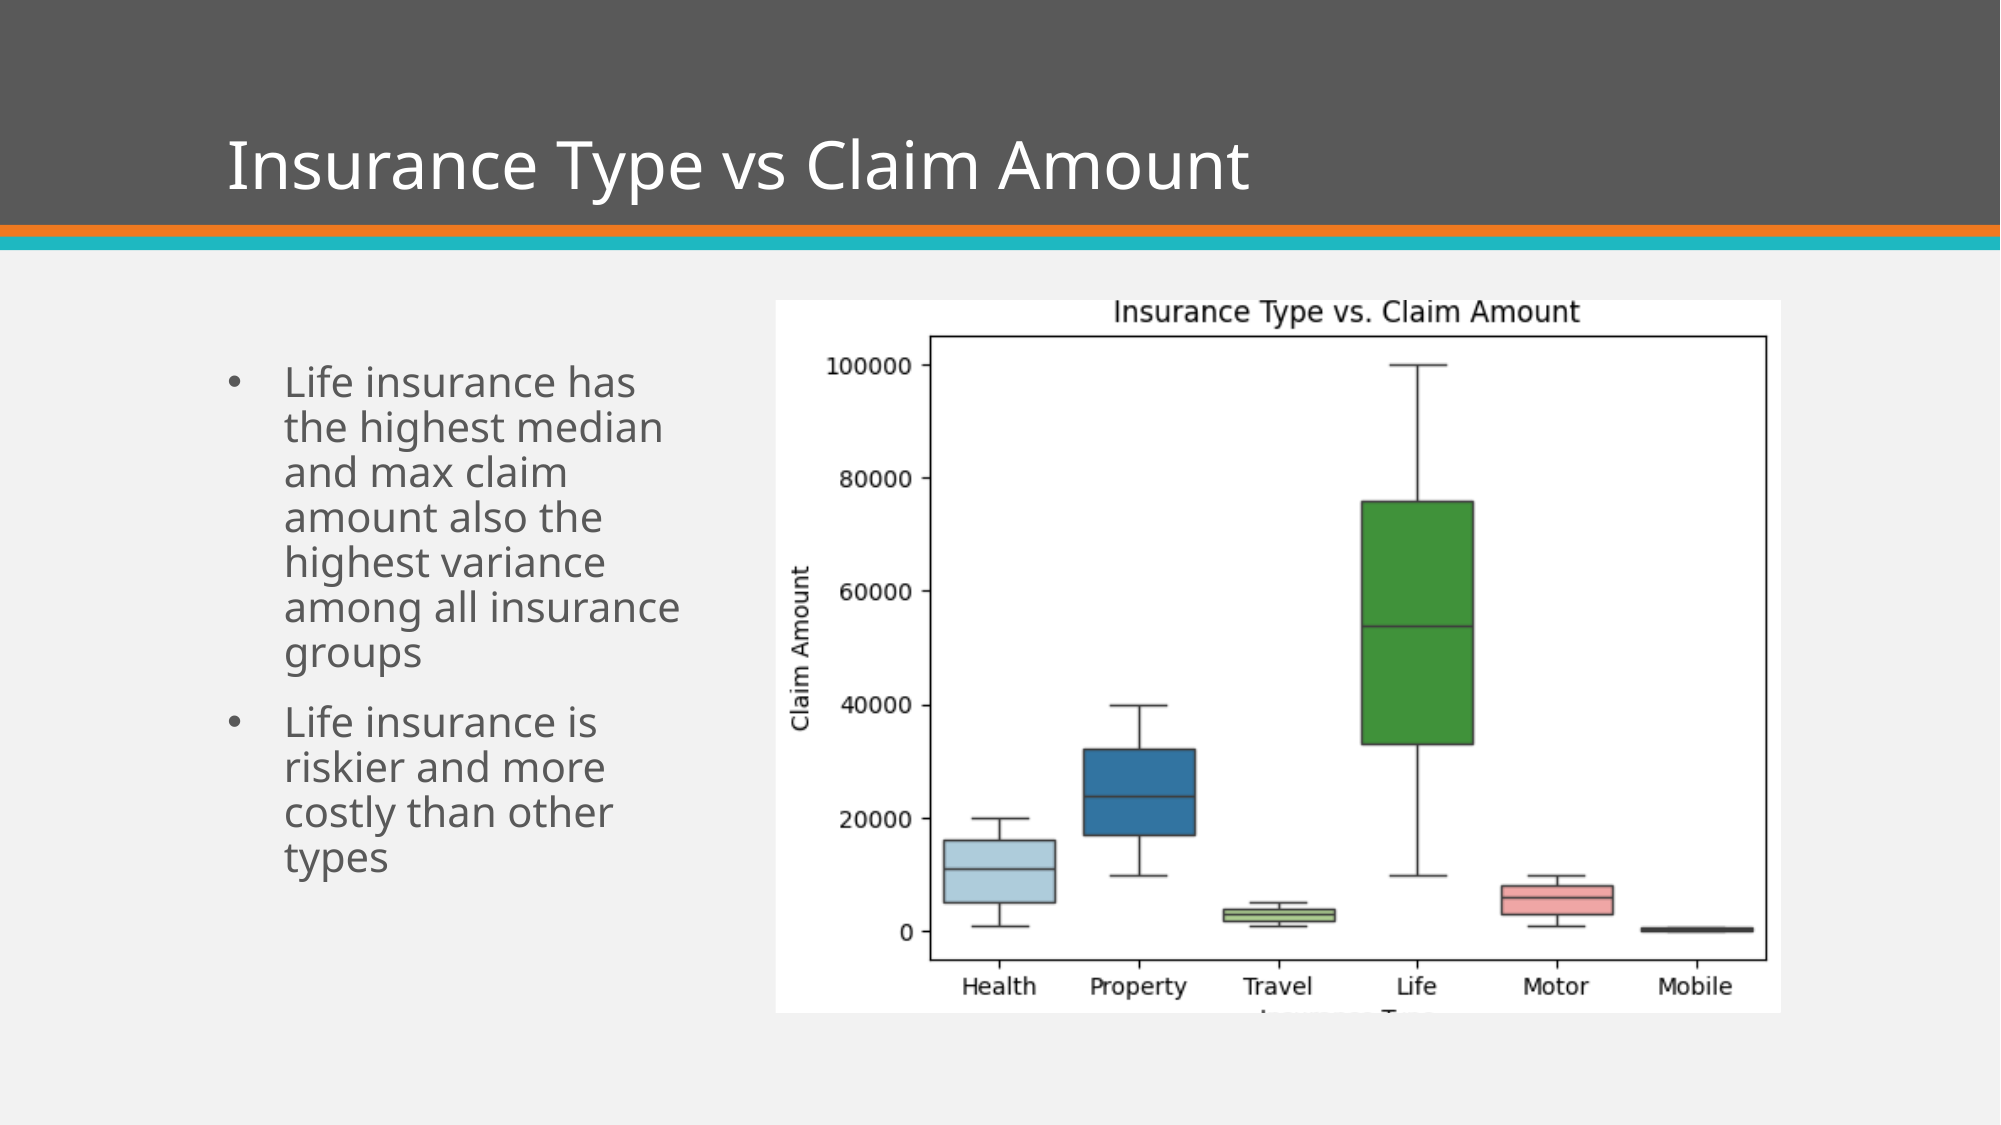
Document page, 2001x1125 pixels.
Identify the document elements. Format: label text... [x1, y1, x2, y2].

list Life insurance has the highest median and max claim amount also the highest variance among all insurance groups Life insurance is riskier and more costly than other types [212, 299, 708, 1013]
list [775, 299, 1781, 1013]
title Insurance Type vs Claim Amount [212, 41, 1788, 212]
